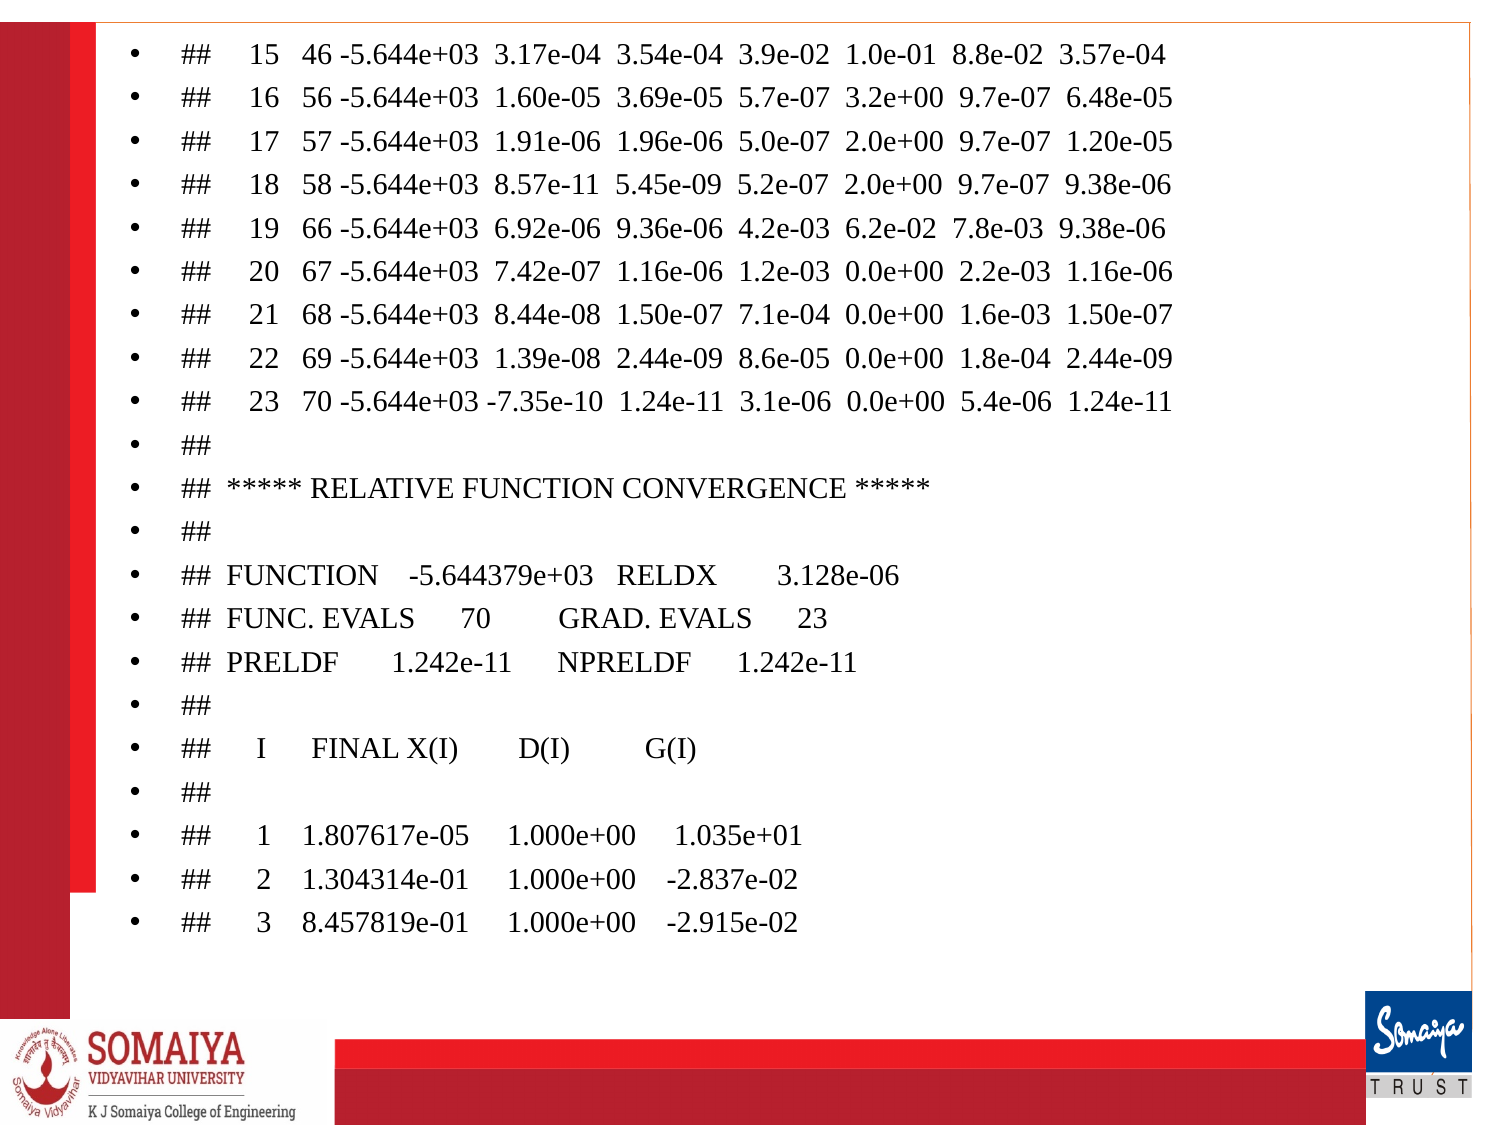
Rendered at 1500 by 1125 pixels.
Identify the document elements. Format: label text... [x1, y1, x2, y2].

picture [335, 1040, 1365, 1125]
picture [1365, 991, 1472, 1098]
list ## 15 46 -5.644e+03 3.17e-04 3.54e-04 3.9e-02 1.0e-01 8.8e-02 3.57e-04 ## 16 56 -5.644e+03 1.60e-05 3.69e-05 5.7e-07 3.2e+00 9.7e-07 6.48e-05 ## 17 57 -5.644e+03 1.91e-06 1.96e-06 5.0e-07 2.0e+00 9.7e-07 1.20e-05 ## 18 58 -5.644e+03 8.57e-11 5.45e-09 5.2e-07 2.0e+00 9.7e-07 9.38e-06 ## 19 66 -5.644e+03 6.92e-06 9.36e-06 4.2e-03 6.2e-02 7.8e-03 9.38e-06 ## 20 67 -5.644e+03 7.42e-07 1.16e-06 1.2e-03 0.0e+00 2.2e-03 1.16e-06 ## 21 68 -5.644e+03 8.44e-08 1.50e-07 7.1e-04 0.0e+00 1.6e-03 1.50e-07 ## 22 69 -5.644e+03 1.39e-08 2.44e-09 8.6e-05 0.0e+00 1.8e-04 2.44e-09 ## 23 70 -5.644e+03 -7.35e-10 1.24e-11 3.1e-06 0.0e+00 5.4e-06 1.24e-11 ## ## ***** RELATIVE FUNCTION CONVERGENCE ***** ## ## FUNCTION -5.644379e+03 RELDX 3.128e-06 ## FUNC. EVALS 70 GRAD. EVALS 23 ## PRELDF 1.242e-11 NPRELDF 1.242e-11 ## ## I FINAL X(I) D(I) G(I) ## ## 1 1.807617e-05 1.000e+00 1.035e+01 ## 2 1.304314e-01 1.000e+00 -2.837e-02 ## 3 8.457819e-01 1.000e+00 -2.915e-02 [114, 30, 1465, 960]
picture [0, 22, 327, 1125]
